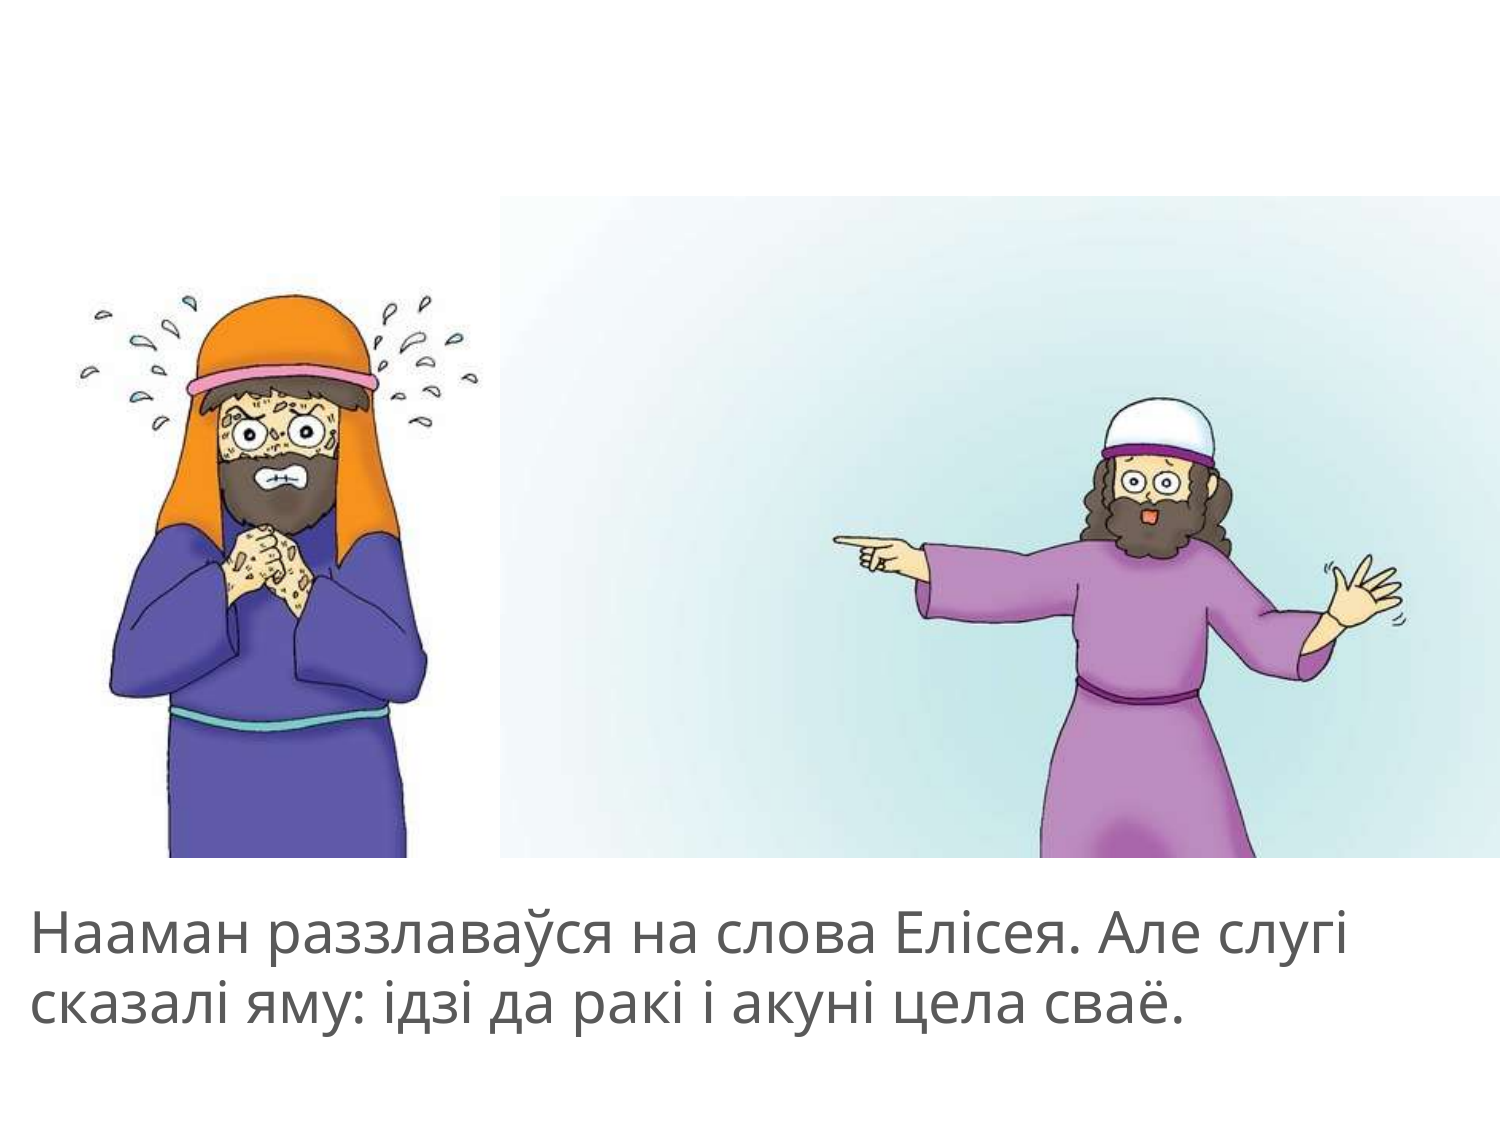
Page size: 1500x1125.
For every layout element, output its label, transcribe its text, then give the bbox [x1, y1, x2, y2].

picture [50, 172, 1500, 858]
text_box Нааман раззлаваўся на слова Елісея. Але слугі сказалі яму: ідзі да ракі і акуні цела сваё. [14, 888, 1500, 1043]
